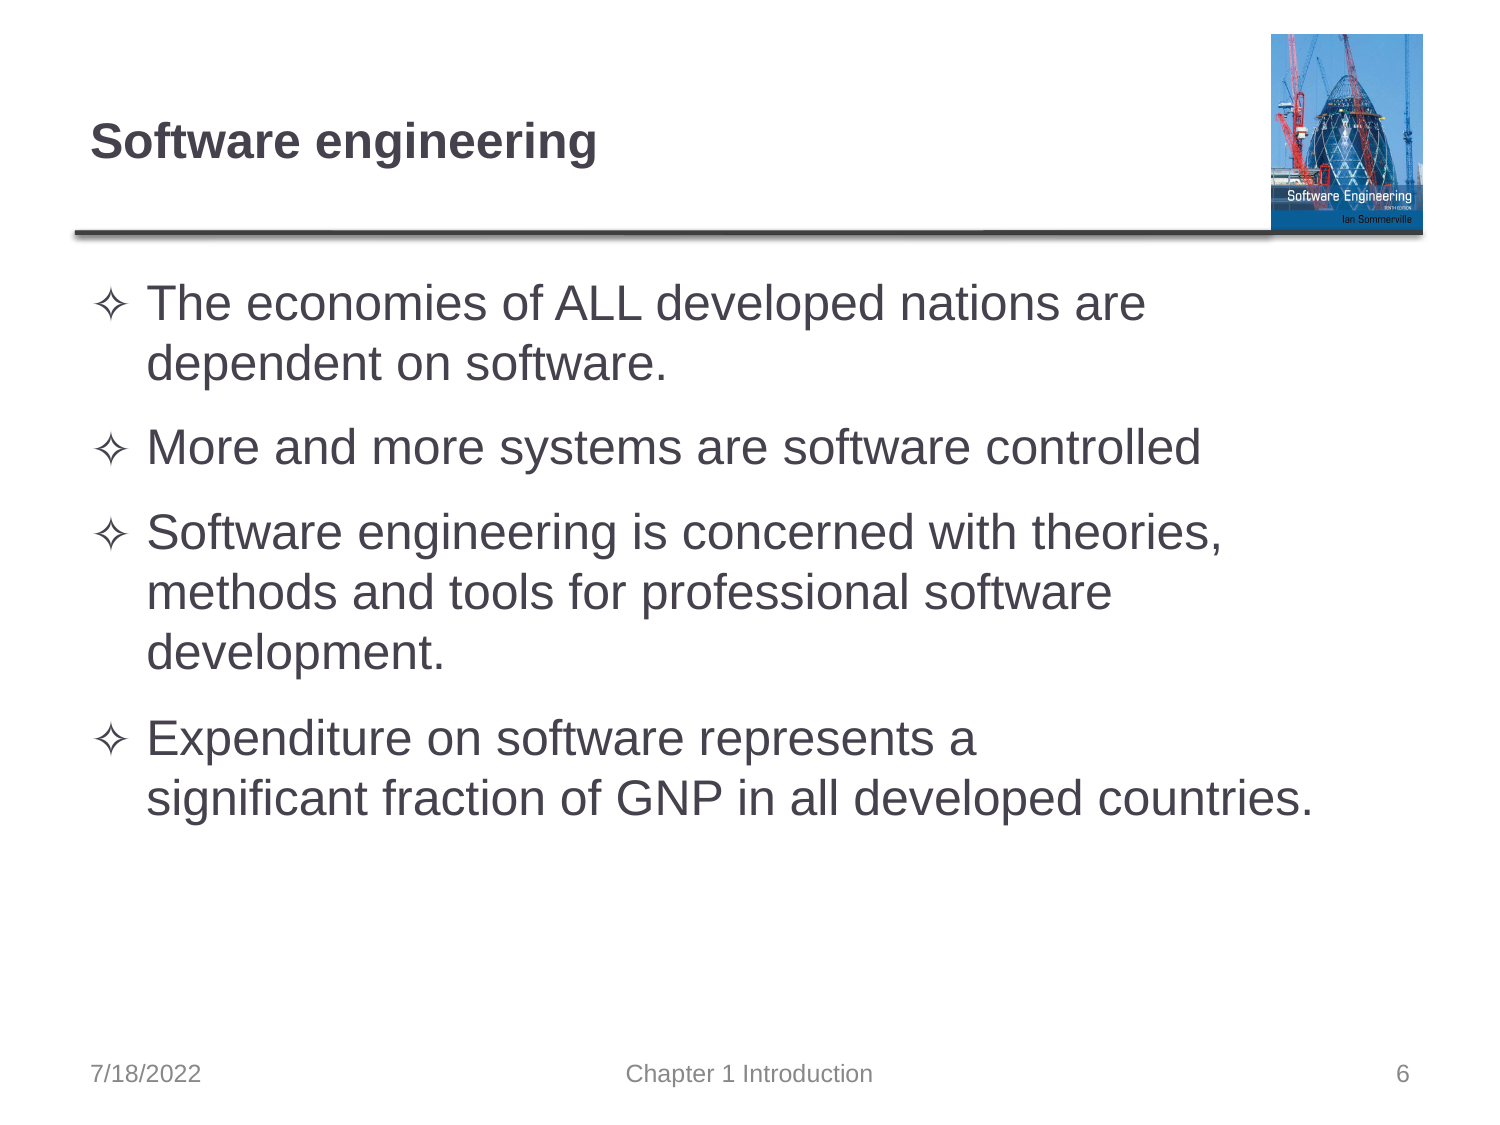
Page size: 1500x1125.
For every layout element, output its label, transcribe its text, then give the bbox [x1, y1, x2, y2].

slide_number ‹#› [1074, 1042, 1425, 1103]
title Software engineering [75, 45, 1272, 233]
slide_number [75, 1042, 425, 1103]
list The economies of ALL developed nations are dependent on software. More and more systems are software controlled Software engineering is concerned with theories, methods and tools for professional software development. Expenditure on software represents a significant fraction of GNP in all developed countries. [75, 262, 1425, 1005]
footer Chapter 1 Introduction [512, 1042, 988, 1103]
picture [1271, 34, 1423, 230]
